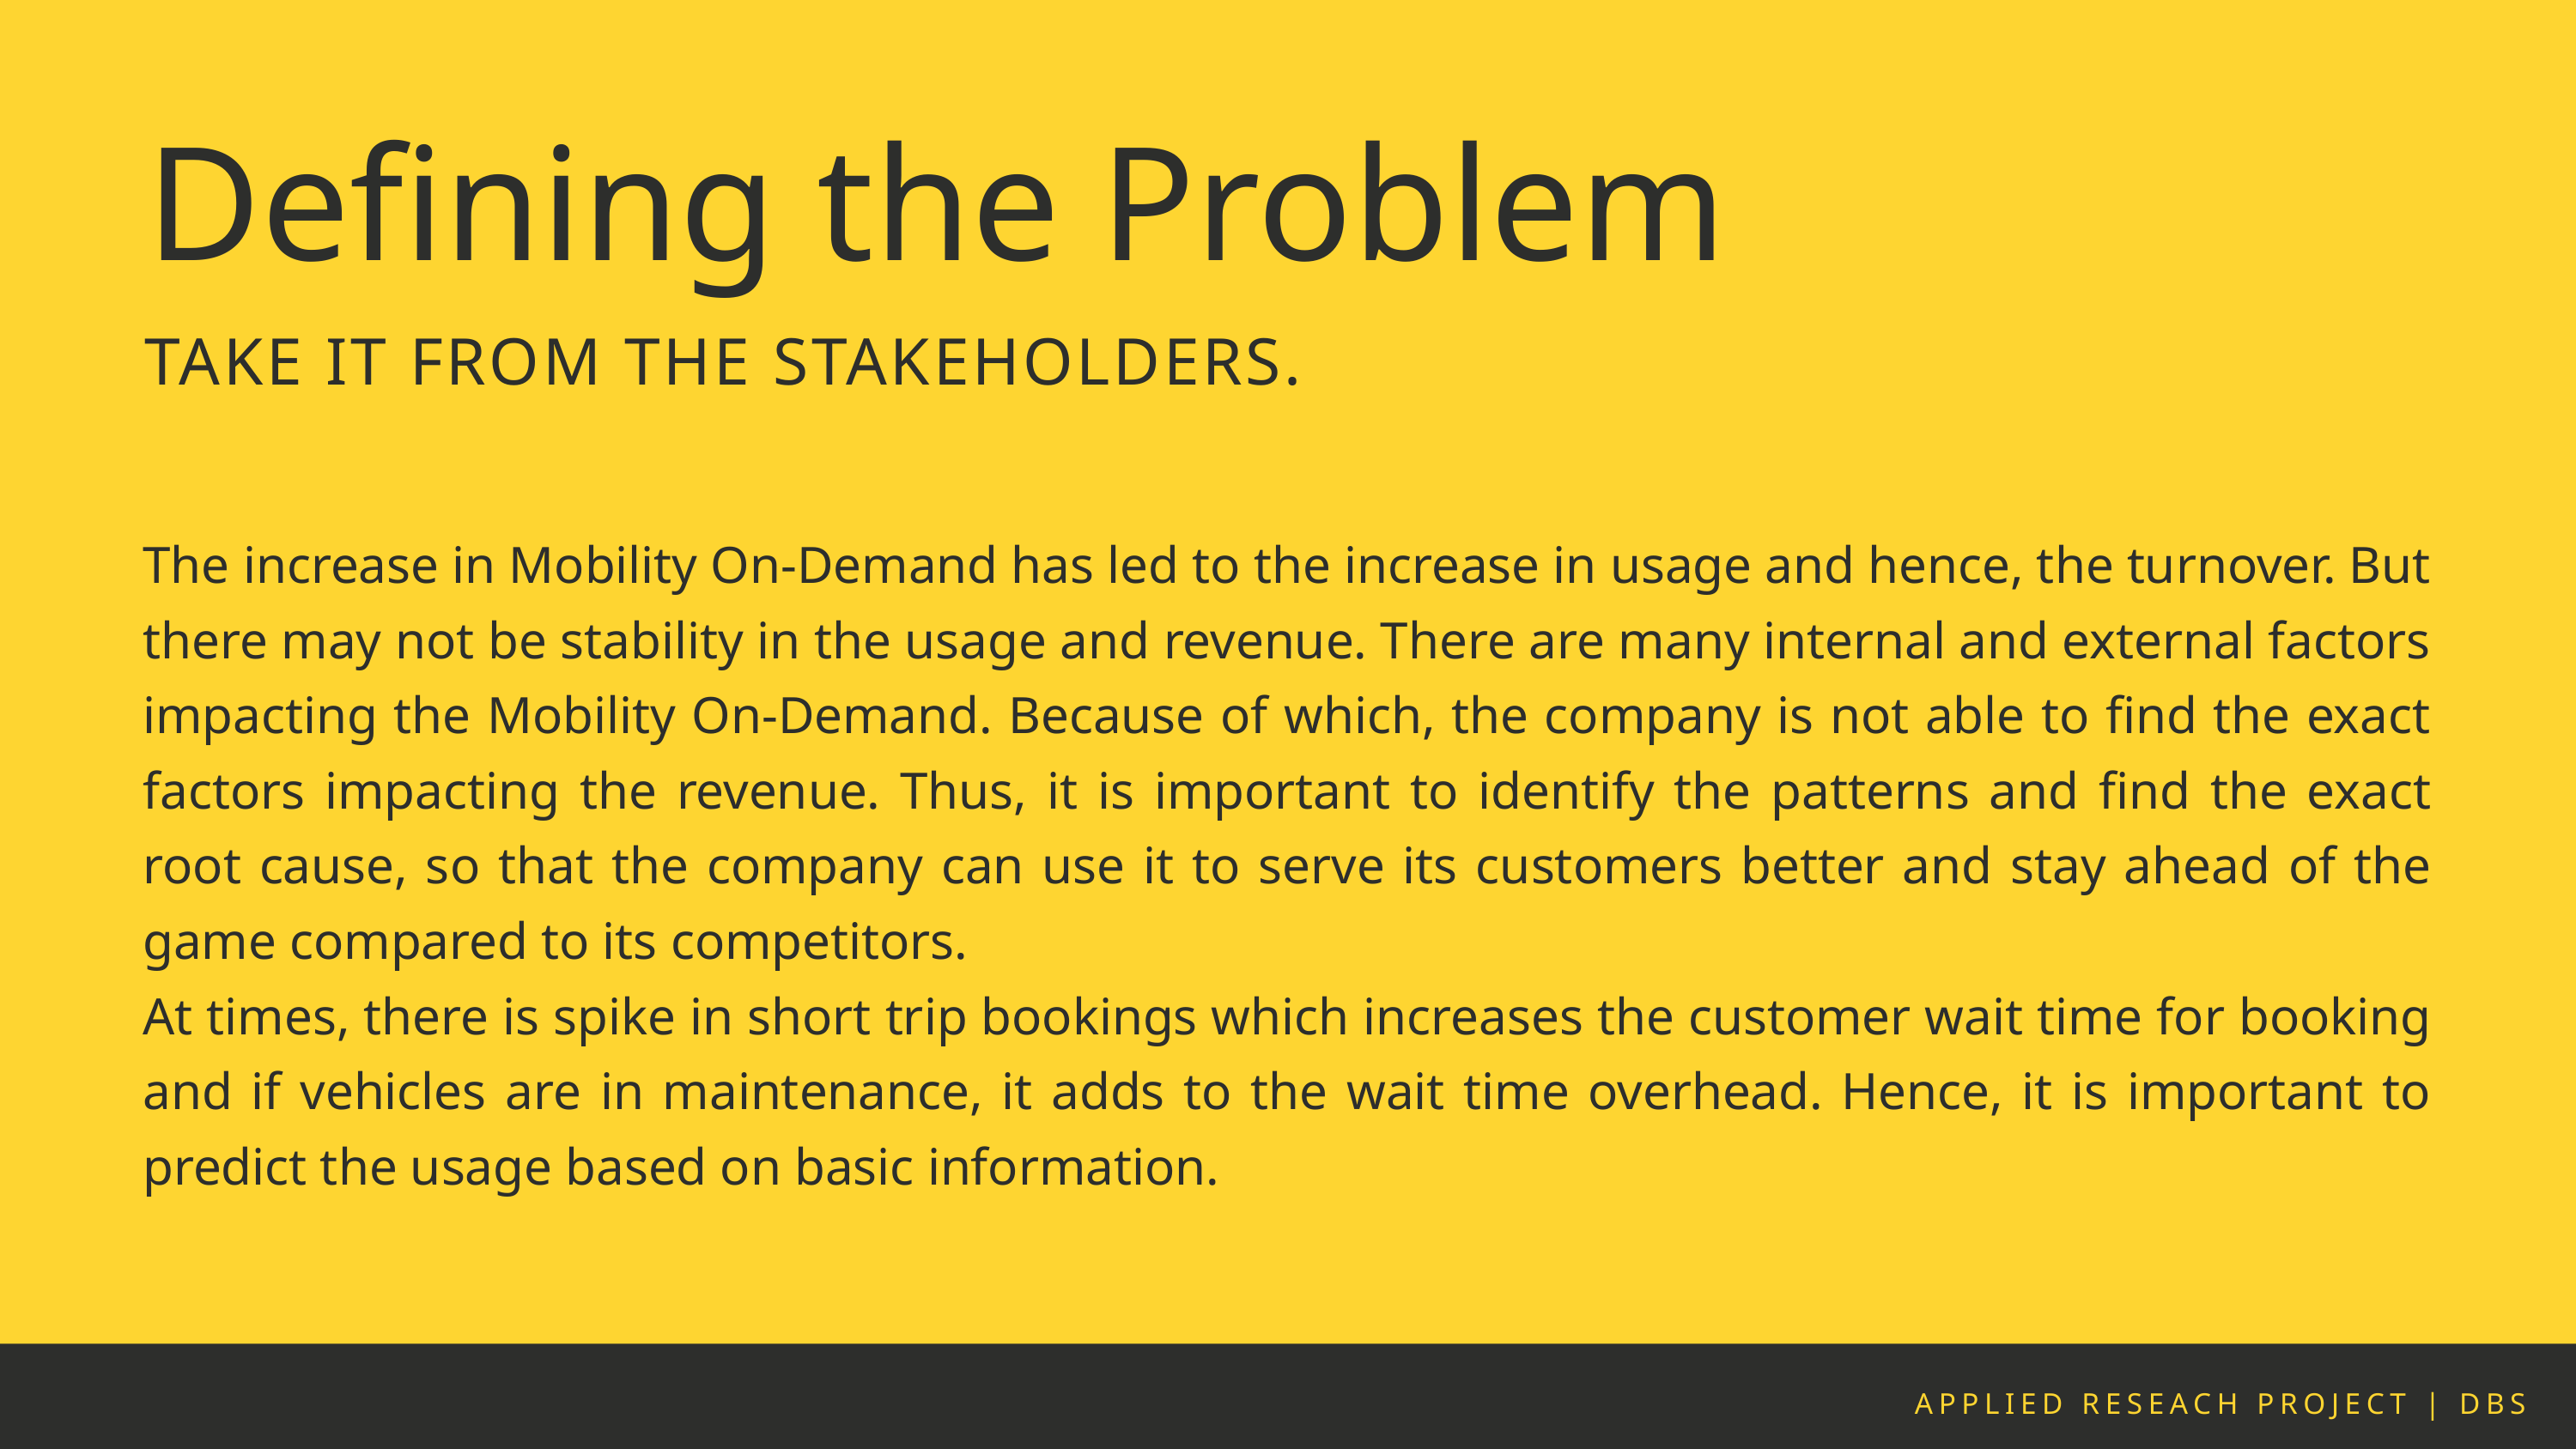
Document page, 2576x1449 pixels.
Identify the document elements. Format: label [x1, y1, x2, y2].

text_box [144, 118, 2433, 410]
text_box [0, 1343, 2576, 1449]
text_box [143, 440, 2432, 1121]
